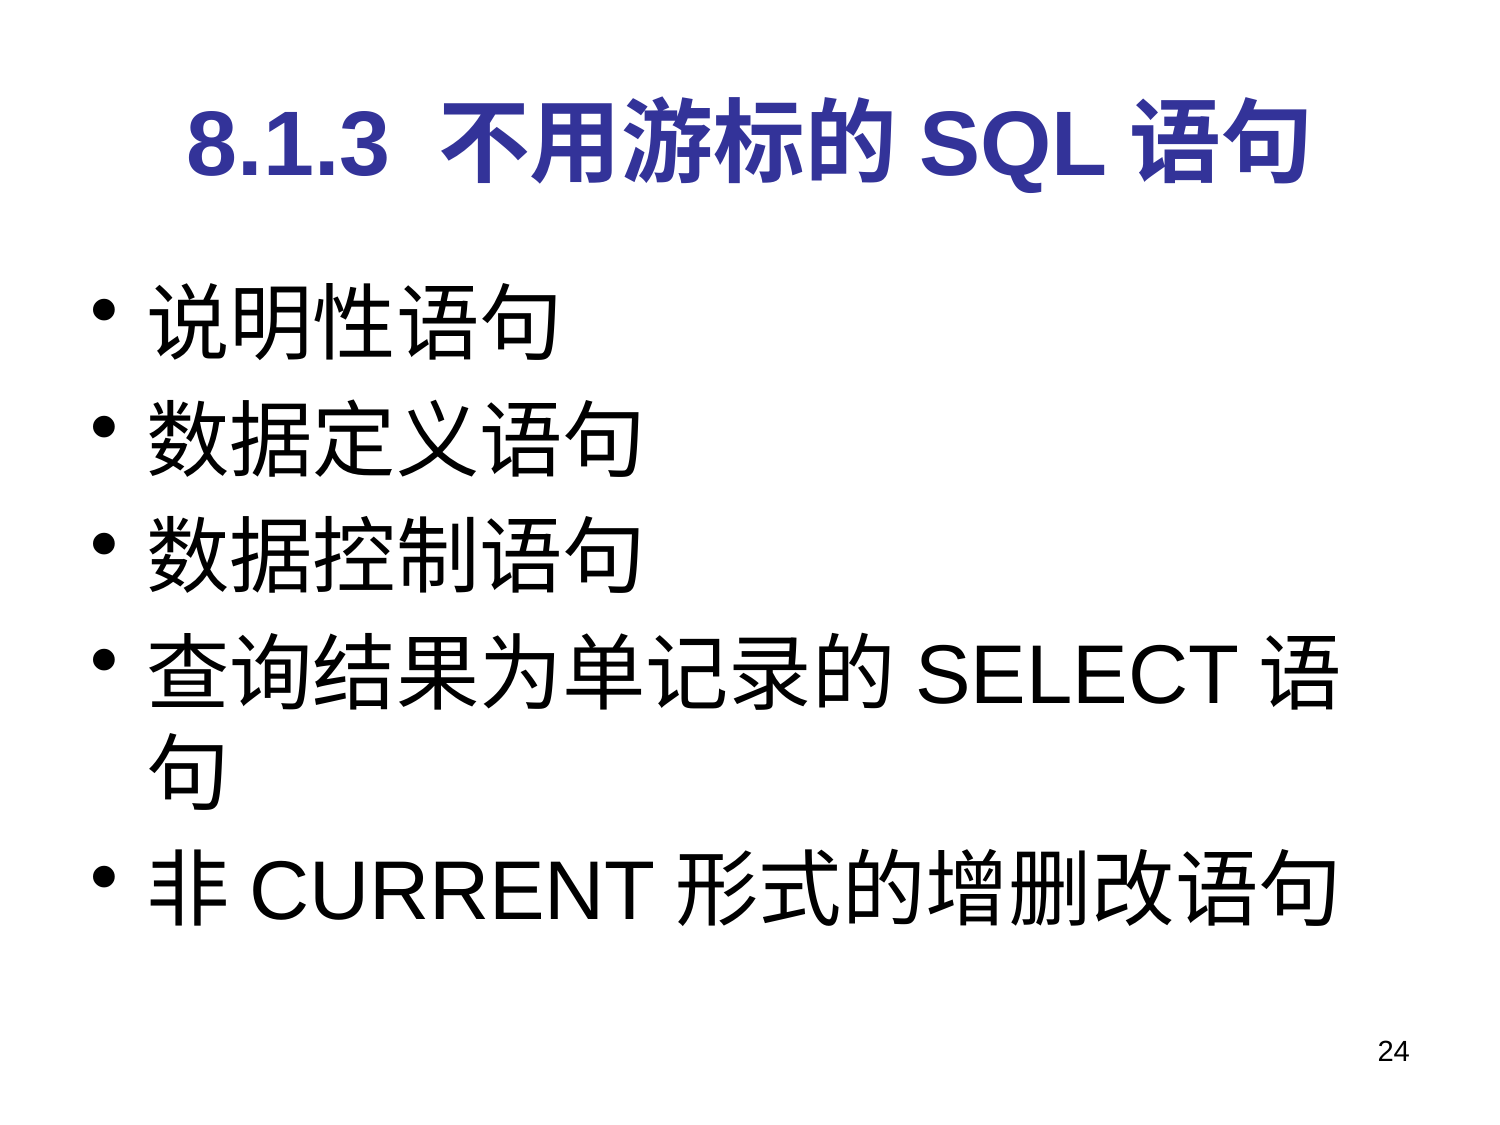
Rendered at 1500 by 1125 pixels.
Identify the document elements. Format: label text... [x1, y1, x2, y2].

slide_number 24 [1074, 1024, 1426, 1103]
title 8.1.3 不用游标的SQL语句 [75, 45, 1425, 233]
list 说明性语句 数据定义语句 数据控制语句 查询结果为单记录的SELECT语句 非CURRENT形式的增删改语句 [75, 262, 1425, 1005]
